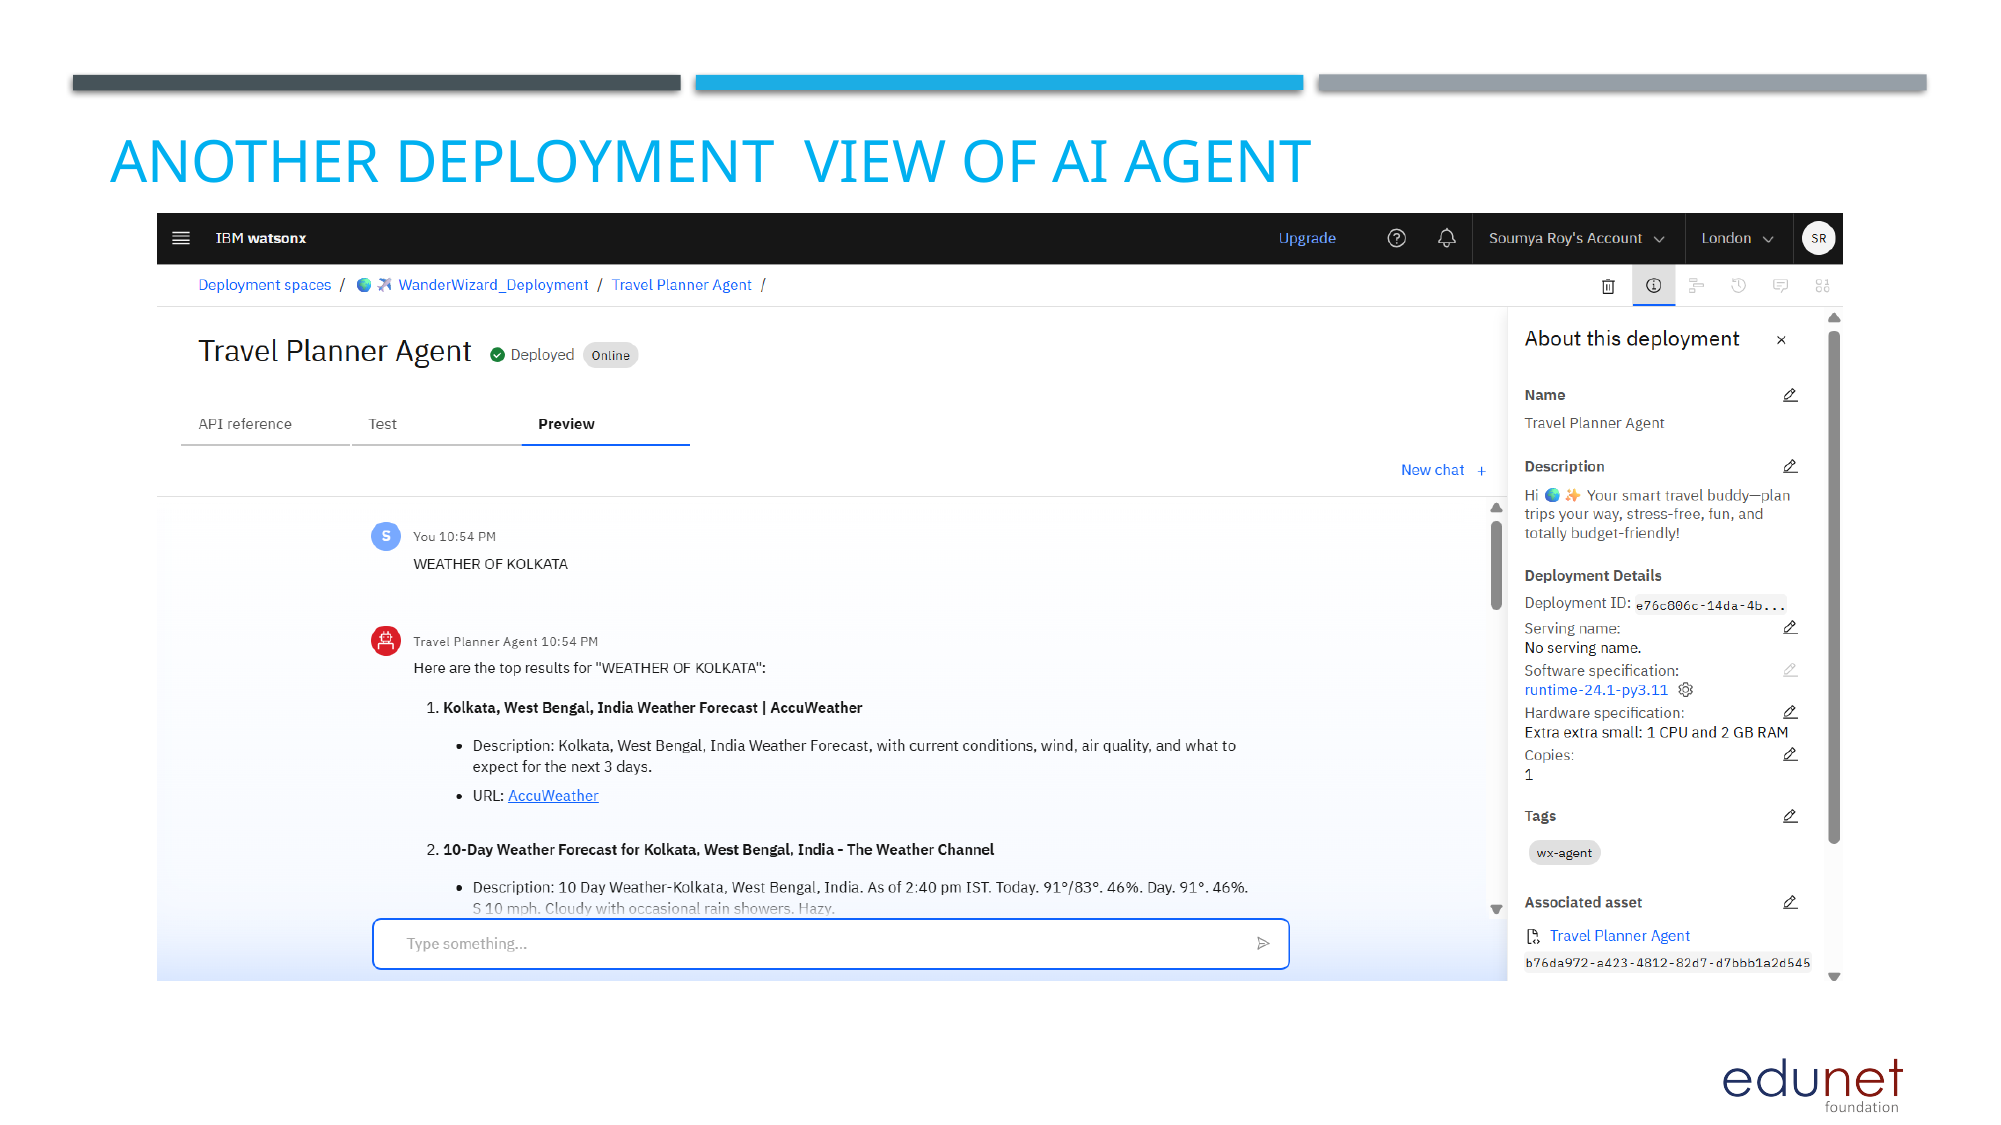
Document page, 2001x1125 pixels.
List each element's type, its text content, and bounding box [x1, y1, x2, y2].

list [156, 212, 1844, 981]
title Another Deployment view of ai agent [95, 115, 1905, 203]
picture [1719, 1056, 1905, 1116]
